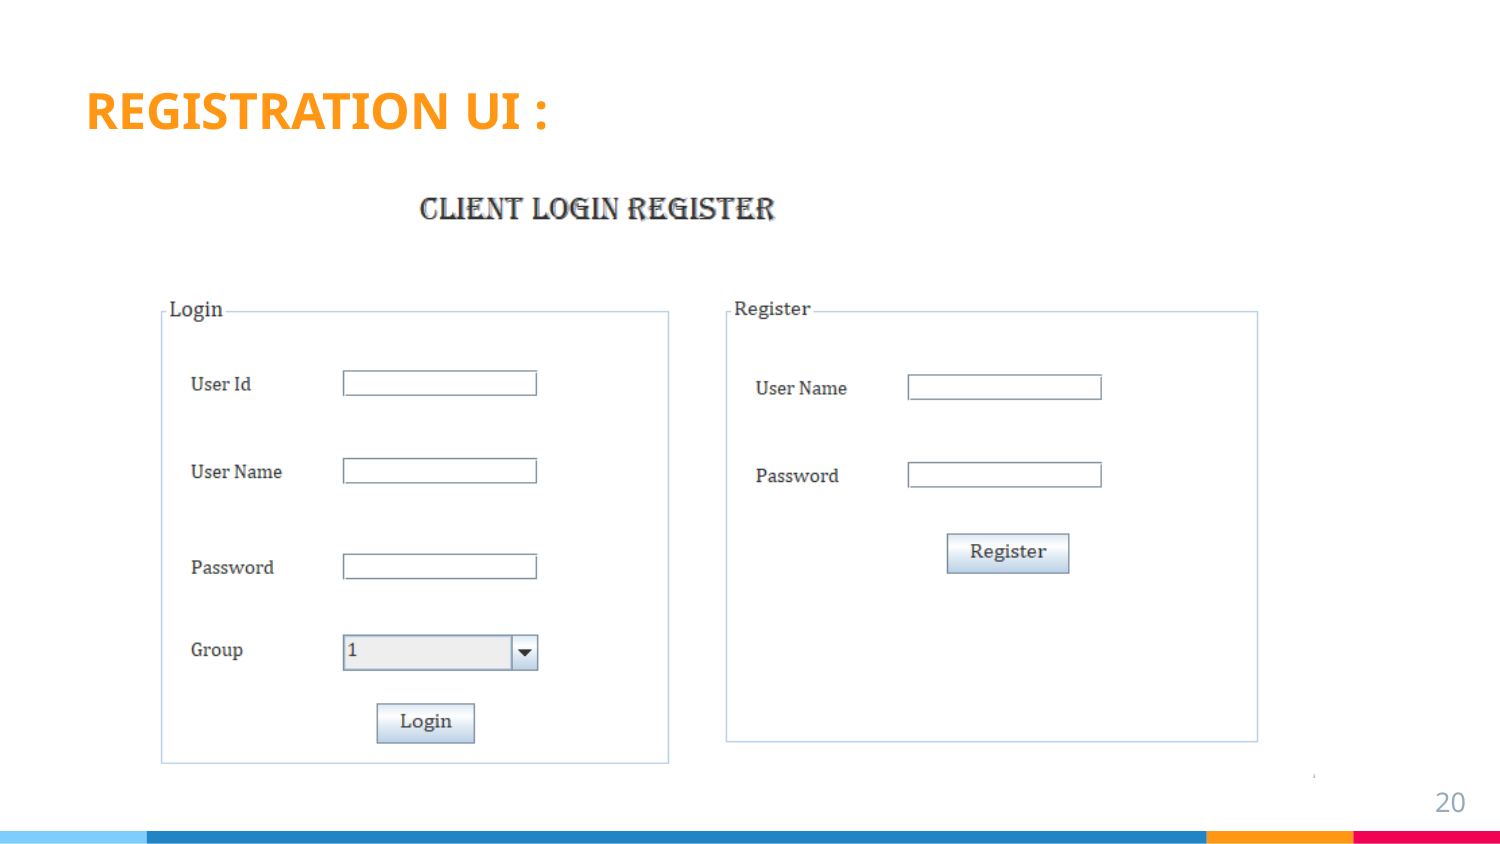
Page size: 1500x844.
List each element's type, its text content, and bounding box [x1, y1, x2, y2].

slide_number 20 [1391, 770, 1482, 822]
picture [127, 154, 1321, 778]
title REGISTRATION UI : [70, 14, 1131, 155]
